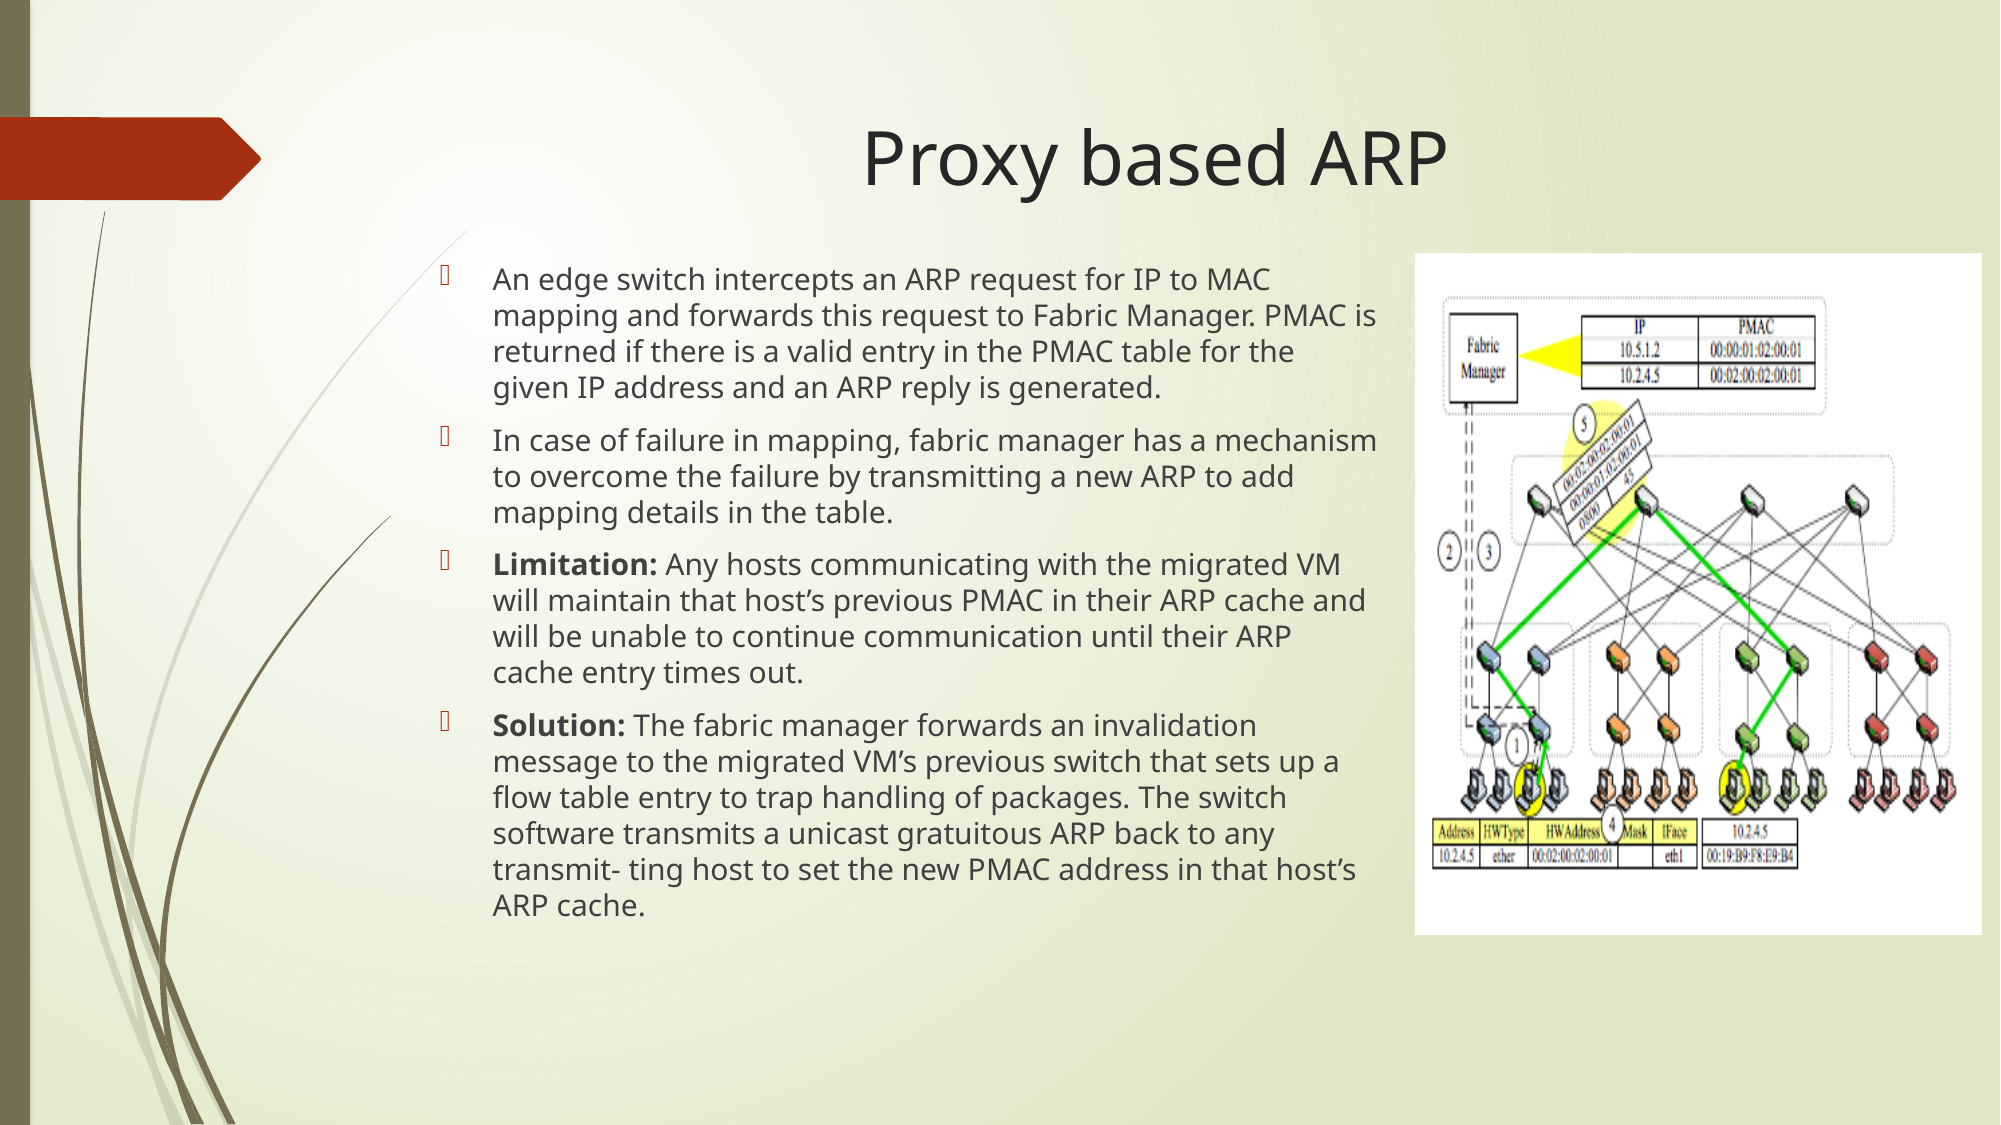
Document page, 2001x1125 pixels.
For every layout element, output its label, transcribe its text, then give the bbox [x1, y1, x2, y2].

picture [1415, 252, 1982, 936]
title Proxy based ARP [425, 102, 1888, 313]
list An edge switch intercepts an ARP request for IP to MAC mapping and forwards this request to Fabric Manager. PMAC is returned if there is a valid entry in the PMAC table for the given IP address and an ARP reply is generated. In case of failure in mapping, fabric manager has a mechanism to overcome the failure by transmitting a new ARP to add mapping details in the table. Limitation: Any hosts communicating with the migrated VM will maintain that host’s previous PMAC in their ARP cache and will be unable to continue communication until their ARP cache entry times out. Solution: The fabric manager forwards an invalidation message to the migrated VM’s previous switch that sets up a flow table entry to trap handling of packages. The switch software transmits a unicast gratuitous ARP back to any transmit- ting host to set the new PMAC address in that host’s ARP cache. [424, 253, 1395, 935]
